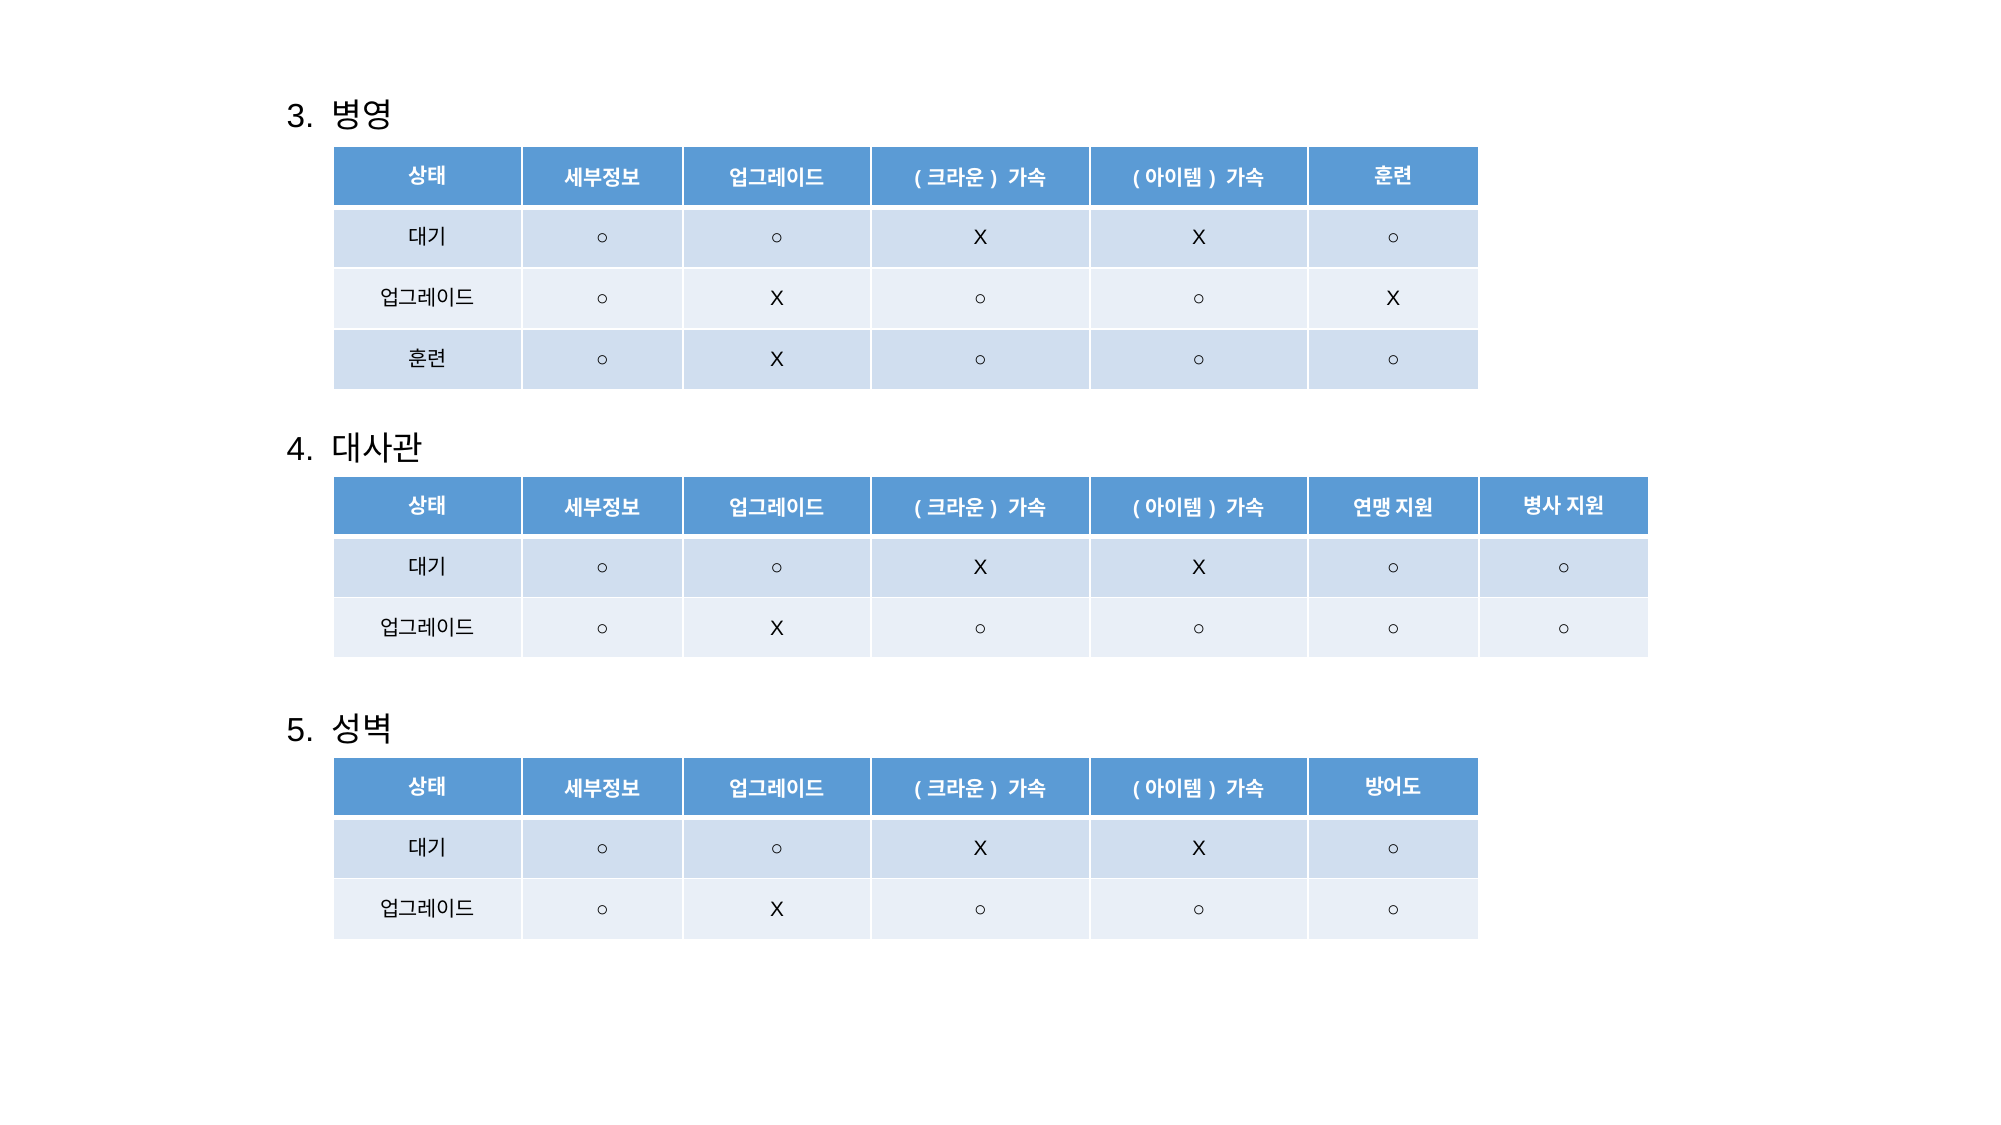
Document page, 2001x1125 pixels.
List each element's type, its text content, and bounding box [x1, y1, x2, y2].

table_cell ○ [1480, 539, 1648, 597]
table_cell X [684, 598, 870, 657]
table_cell X [684, 330, 870, 389]
text_box 3. 병영 [196, 66, 408, 142]
text_box 5. 성벽 [196, 680, 408, 757]
text_box 4. 대사관 [196, 399, 442, 476]
table_header (크라운) 가속 [872, 758, 1089, 815]
table_cell ○ [872, 269, 1089, 328]
table_cell ○ [1309, 820, 1478, 878]
table_cell X [872, 210, 1089, 267]
table_cell 대기 [334, 539, 521, 597]
table_cell ○ [1309, 330, 1478, 389]
table_cell ○ [684, 820, 870, 878]
table_header 세부정보 [523, 147, 682, 205]
table_header 세부정보 [523, 477, 682, 534]
table_cell ○ [1309, 210, 1478, 267]
table_header 연맹 지원 [1309, 477, 1478, 534]
table_header 훈련 [1309, 147, 1478, 205]
table_cell ○ [523, 210, 682, 267]
table_cell ○ [1091, 598, 1307, 657]
table_cell ○ [1480, 598, 1648, 657]
table_cell X [1309, 269, 1478, 328]
table_cell 대기 [334, 210, 521, 267]
table_cell X [1091, 539, 1307, 597]
table_cell 업그레이드 [334, 598, 521, 657]
table_cell X [1091, 210, 1307, 267]
table_header 업그레이드 [684, 147, 870, 205]
table_cell 훈련 [334, 330, 521, 389]
table_cell ○ [523, 879, 682, 939]
table_cell X [1091, 820, 1307, 878]
table_header 업그레이드 [684, 758, 870, 815]
table_header (아이템) 가속 [1091, 758, 1307, 815]
table_cell ○ [1091, 879, 1307, 939]
table_cell ○ [1309, 598, 1478, 657]
table_cell ○ [523, 330, 682, 389]
table_cell X [684, 269, 870, 328]
table_cell ○ [523, 269, 682, 328]
table_cell 업그레이드 [334, 269, 521, 328]
table_header 상태 [334, 758, 521, 815]
table_header 세부정보 [523, 758, 682, 815]
table_header 방어도 [1309, 758, 1478, 815]
table_cell ○ [523, 539, 682, 597]
table_cell ○ [684, 539, 870, 597]
table_cell ○ [684, 210, 870, 267]
table_header 상태 [334, 147, 521, 205]
table_header 병사 지원 [1480, 477, 1648, 534]
table_cell ○ [1309, 879, 1478, 939]
table_header (아이템) 가속 [1091, 147, 1307, 205]
table_header 상태 [334, 477, 521, 534]
table_cell ○ [523, 598, 682, 657]
table_cell ○ [872, 330, 1089, 389]
table_cell ○ [1309, 539, 1478, 597]
table_cell X [684, 879, 870, 939]
table_cell ○ [523, 820, 682, 878]
table_header (아이템) 가속 [1091, 477, 1307, 534]
table_cell ○ [872, 879, 1089, 939]
table_cell ○ [872, 598, 1089, 657]
table_cell 대기 [334, 820, 521, 878]
table_cell X [872, 539, 1089, 597]
table_cell ○ [1091, 330, 1307, 389]
table_cell ○ [1091, 269, 1307, 328]
table_header (크라운) 가속 [872, 147, 1089, 205]
table_cell 업그레이드 [334, 879, 521, 939]
table_header 업그레이드 [684, 477, 870, 534]
table_header (크라운) 가속 [872, 477, 1089, 534]
table_cell X [872, 820, 1089, 878]
